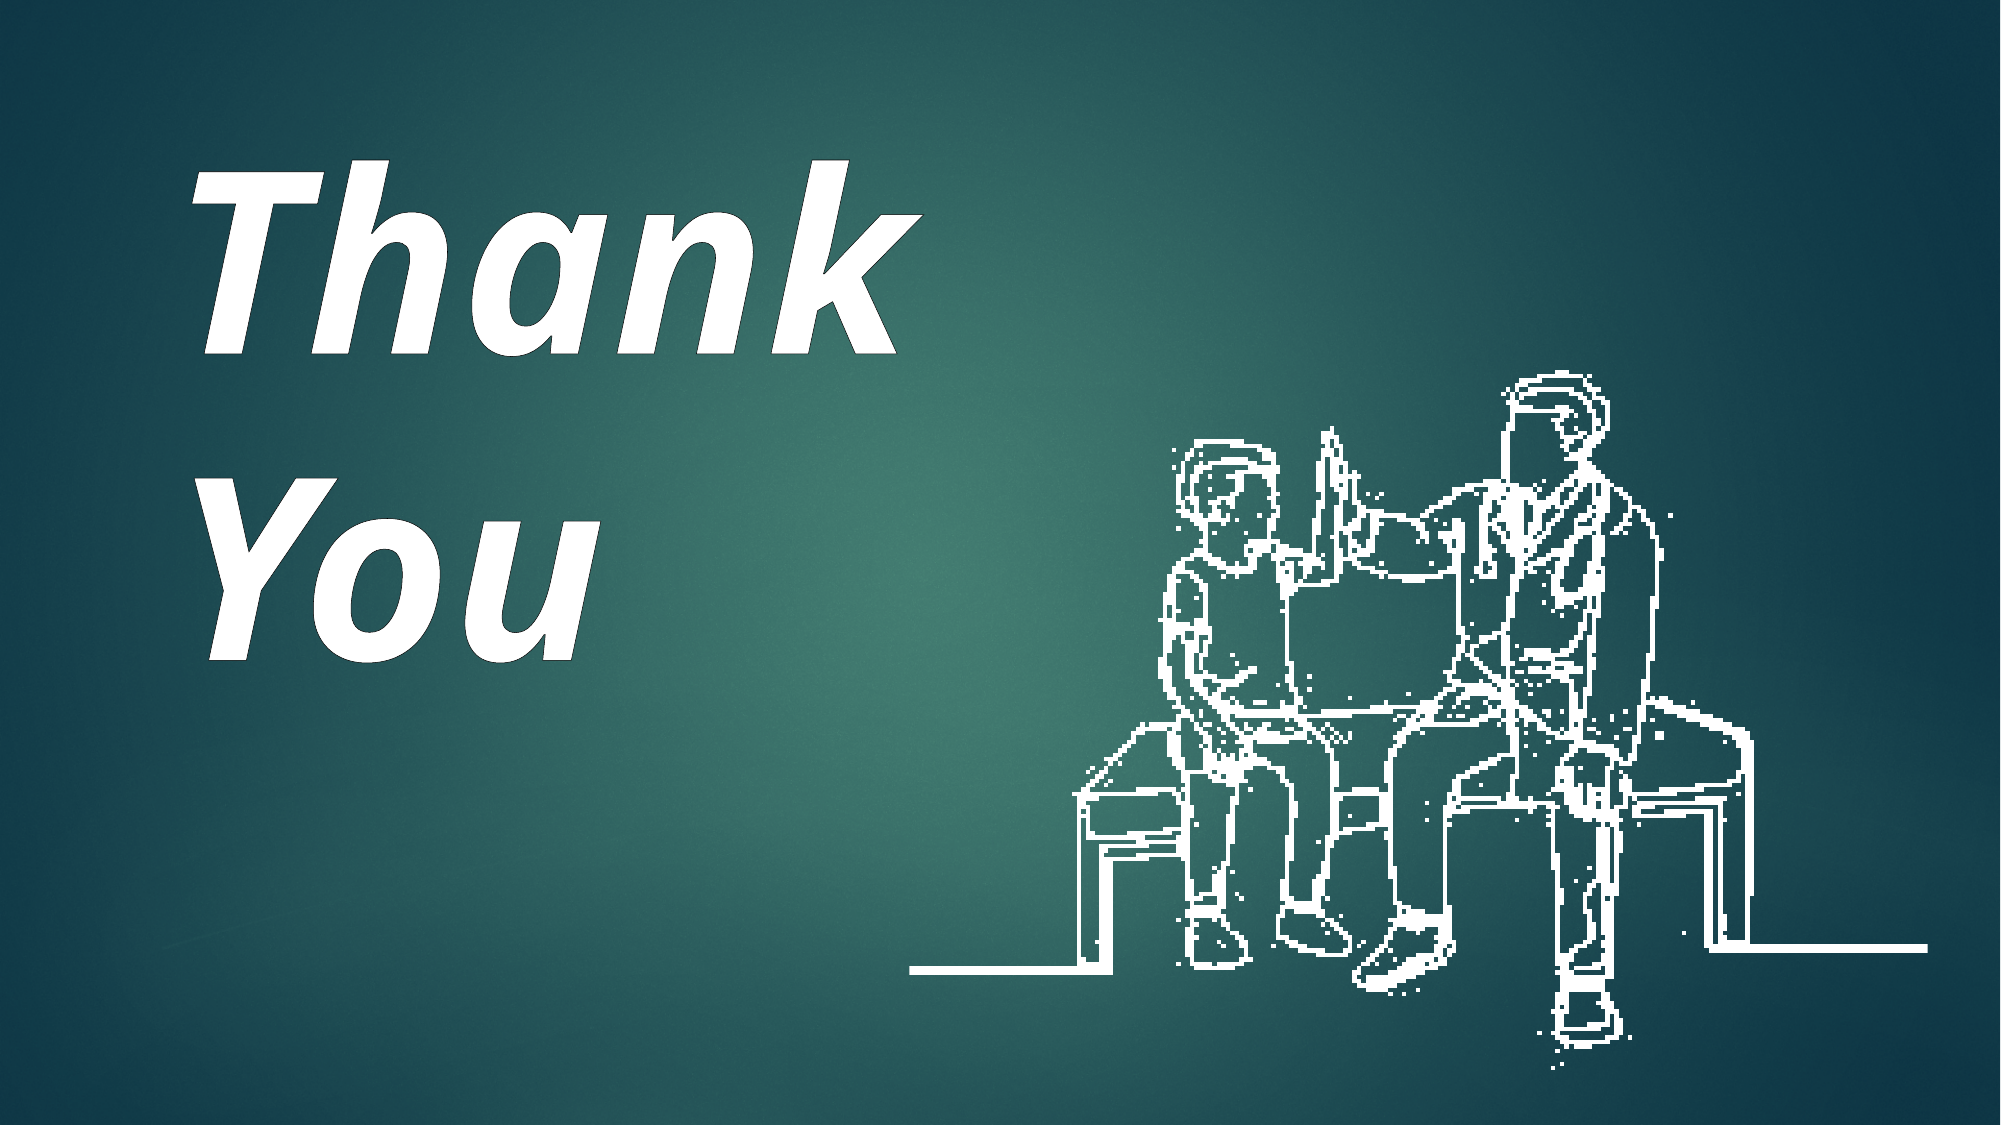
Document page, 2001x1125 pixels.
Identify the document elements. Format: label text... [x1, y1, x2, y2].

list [908, 302, 1928, 1121]
title Thank You [155, 91, 1025, 720]
